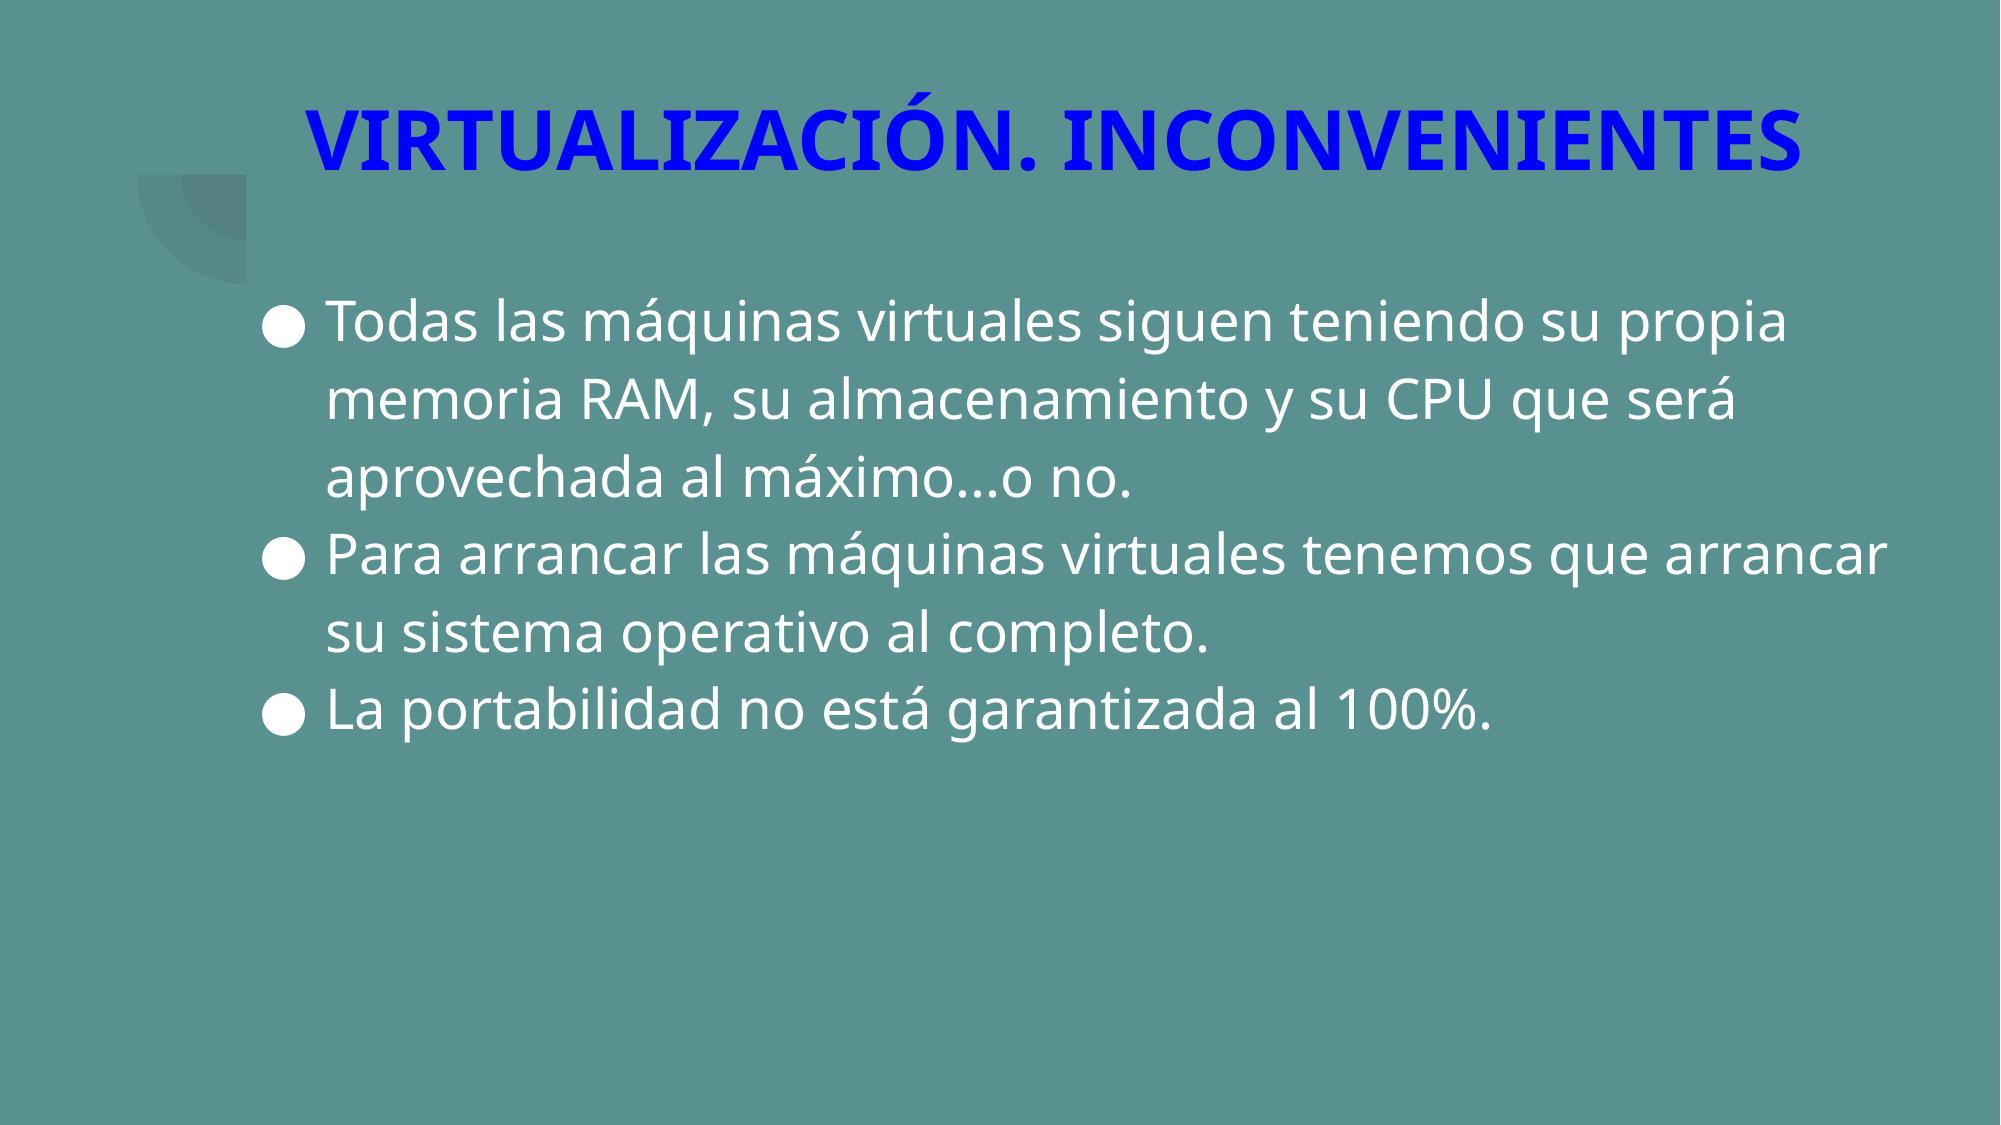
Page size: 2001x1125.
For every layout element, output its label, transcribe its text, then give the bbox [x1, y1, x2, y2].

title Todas las máquinas virtuales siguen teniendo su propia memoria RAM, su almacenamiento y su CPU que será aprovechada al máximo...o no. Para arrancar las máquinas virtuales tenemos que arrancar su sistema operativo al completo. La portabilidad no está garantizada al 100%. [230, 255, 1946, 1007]
title VIRTUALIZACIÓN. INCONVENIENTES [285, 67, 1946, 255]
